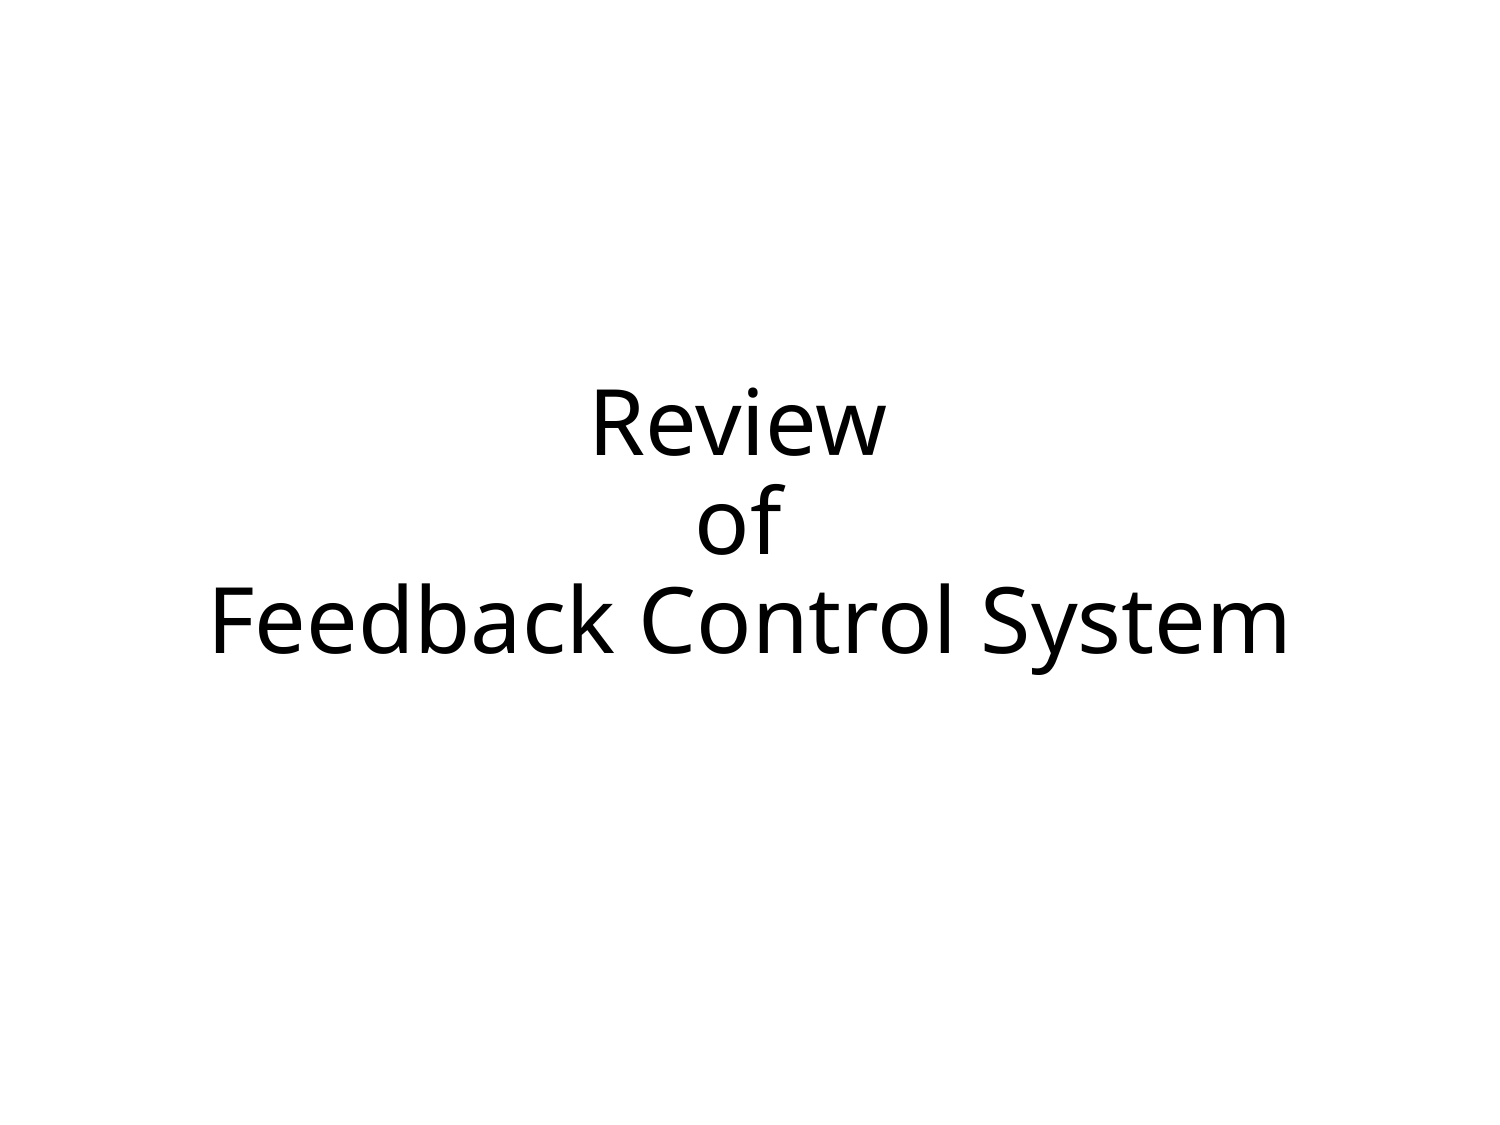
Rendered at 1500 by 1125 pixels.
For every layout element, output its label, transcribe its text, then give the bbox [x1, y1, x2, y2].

title Review of Feedback Control System [112, 262, 1388, 788]
